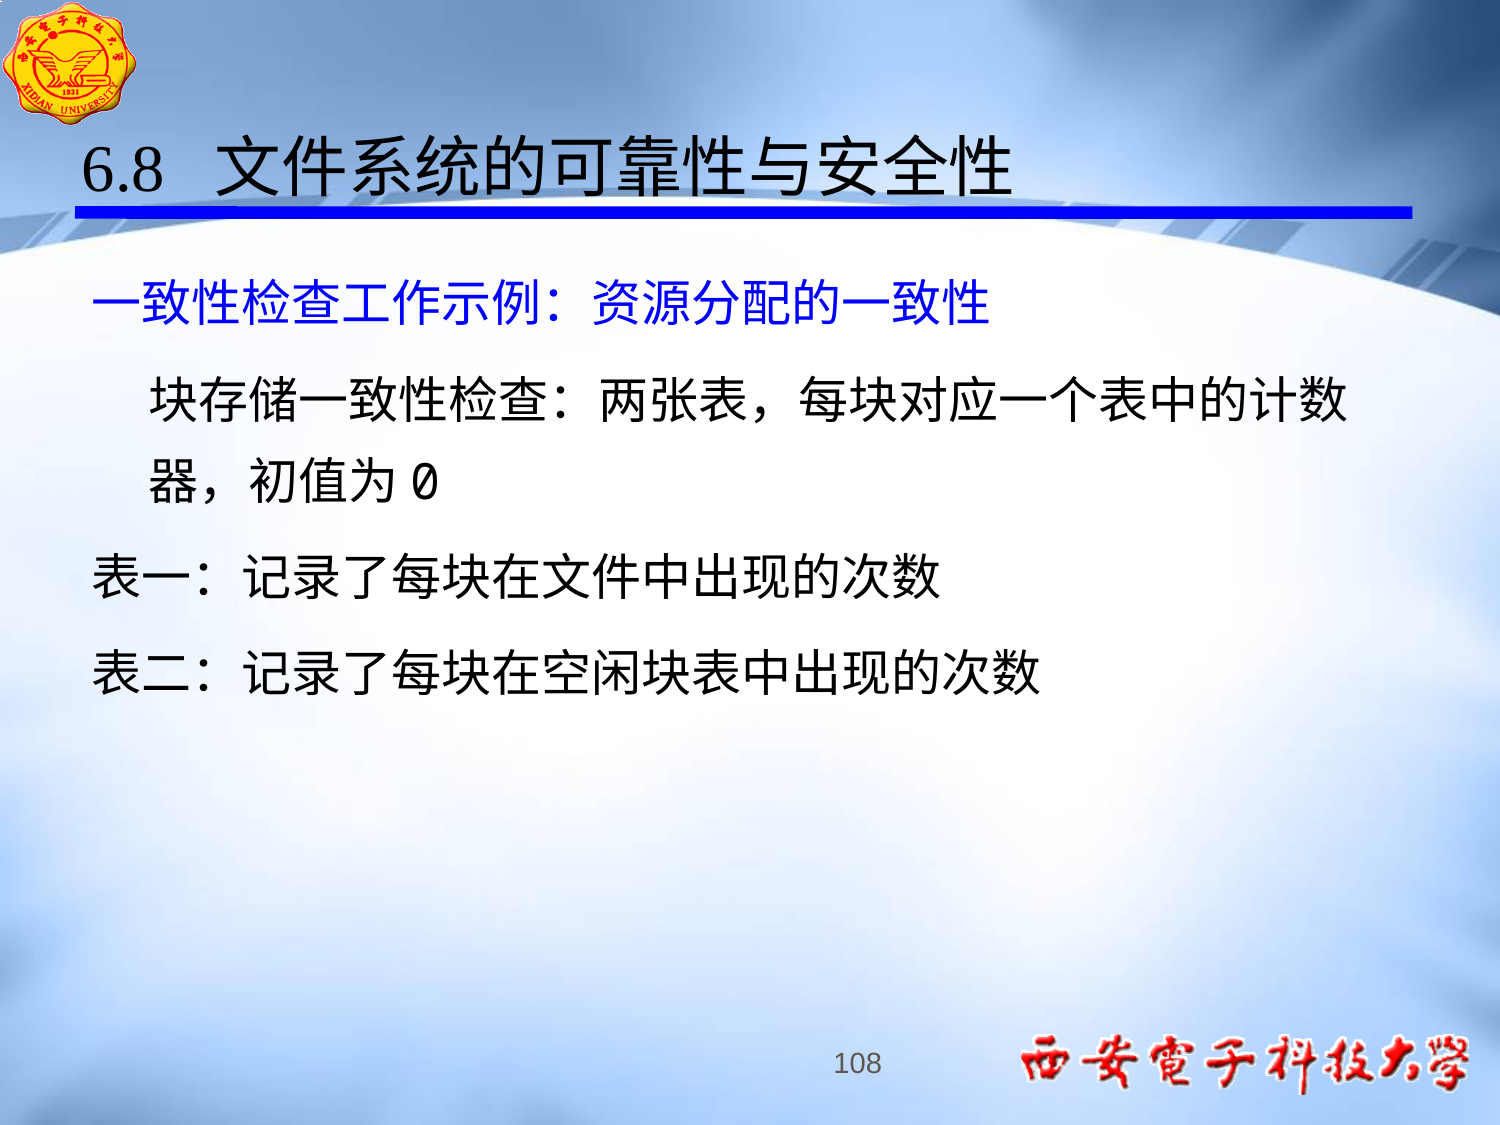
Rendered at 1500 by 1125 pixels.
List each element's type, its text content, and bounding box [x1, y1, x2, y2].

text_box 6.8 文件系统的可靠性与安全性 [66, 24, 1413, 213]
text_box [584, 1011, 898, 1087]
picture [0, 0, 1500, 1125]
text_box 一致性检查工作示例：资源分配的一致性 块存储一致性检查：两张表，每块对应一个表中的计数器，初值为0 表一：记录了每块在文件中出现的次数 表二：记录了每块在空闲块表中出现的次数 [76, 243, 1419, 977]
